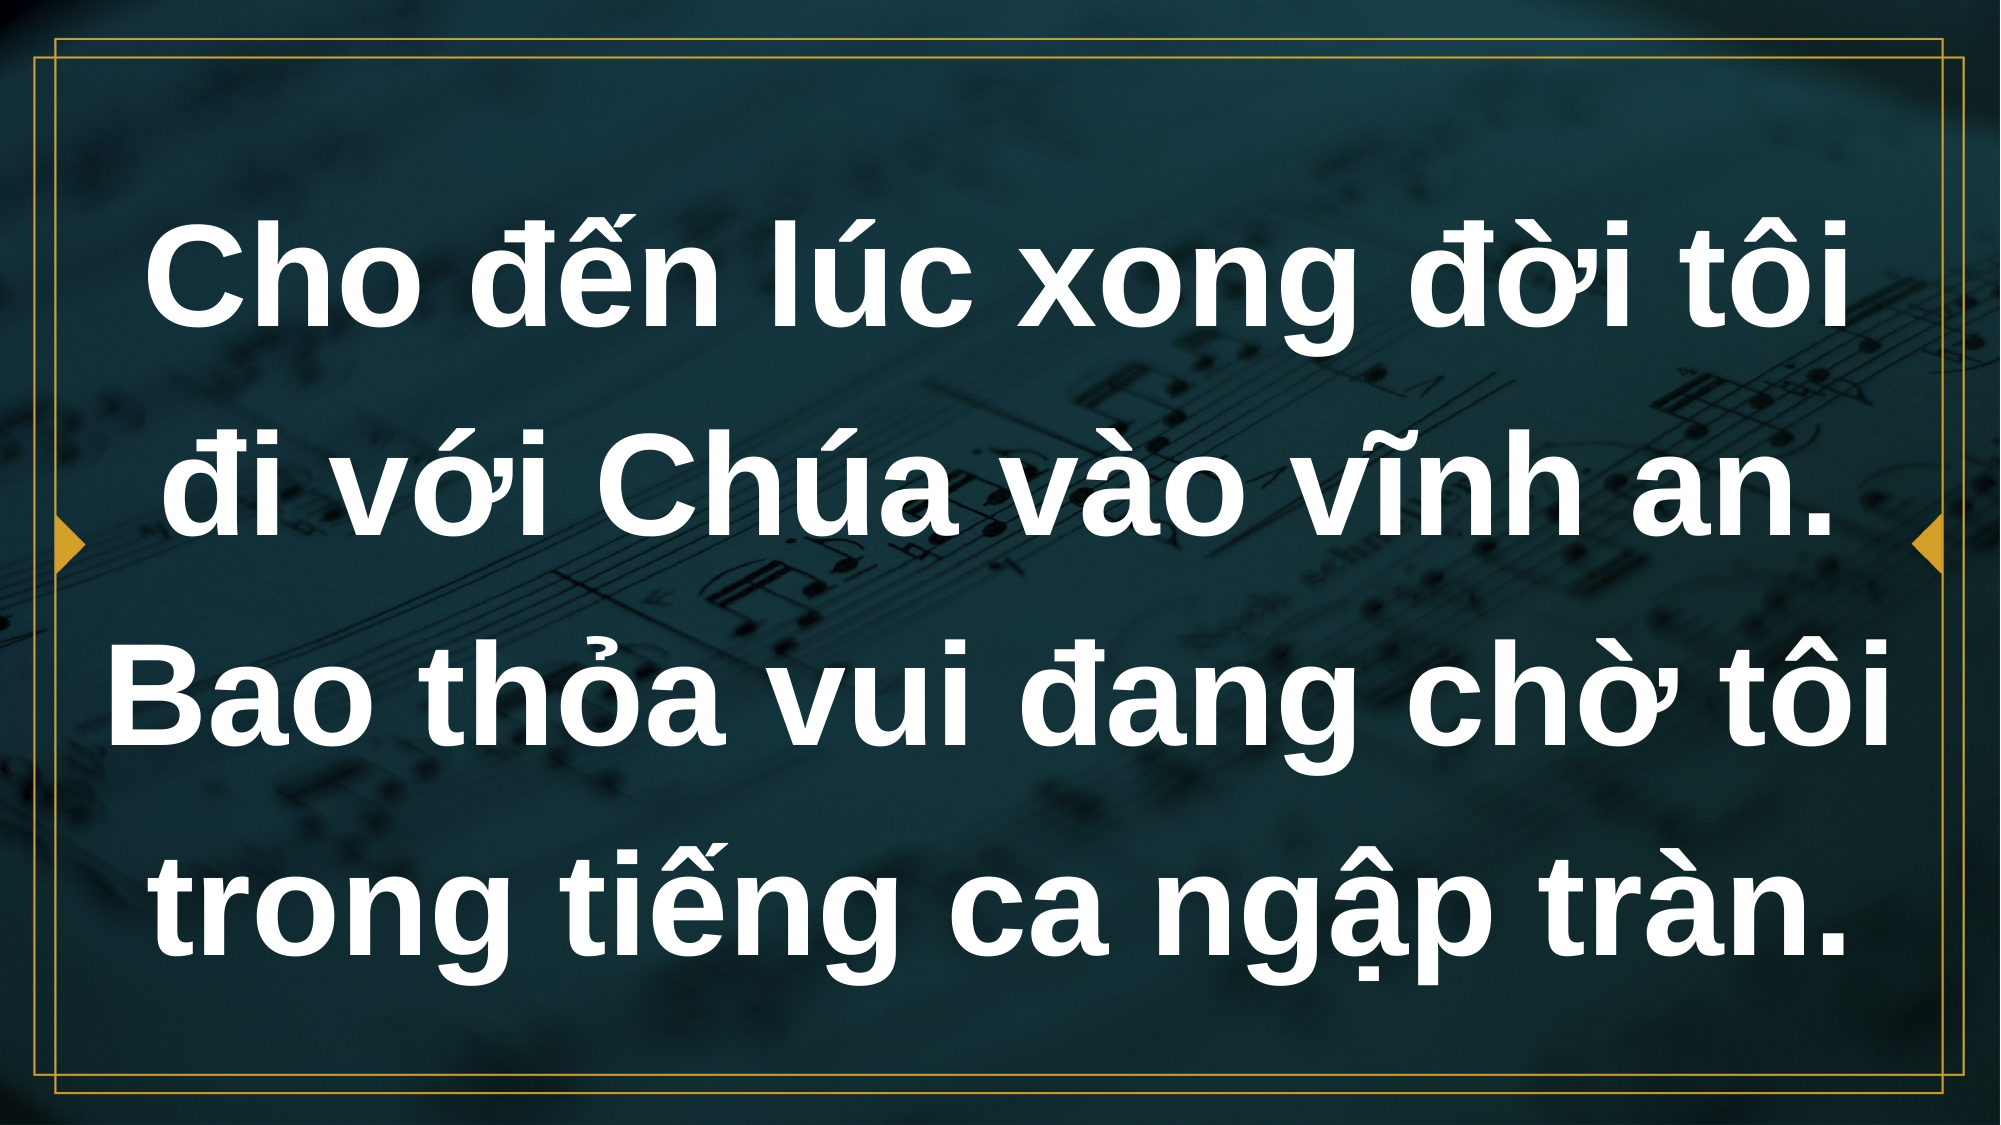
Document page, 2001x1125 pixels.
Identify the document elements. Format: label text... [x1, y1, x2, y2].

picture [0, 0, 2000, 1125]
title Cho đến lúc xong đời tôi đi với Chúa vào vĩnh an. Bao thỏa vui đang chờ tôi trong tiếng ca ngập tràn. [55, 53, 1945, 1077]
